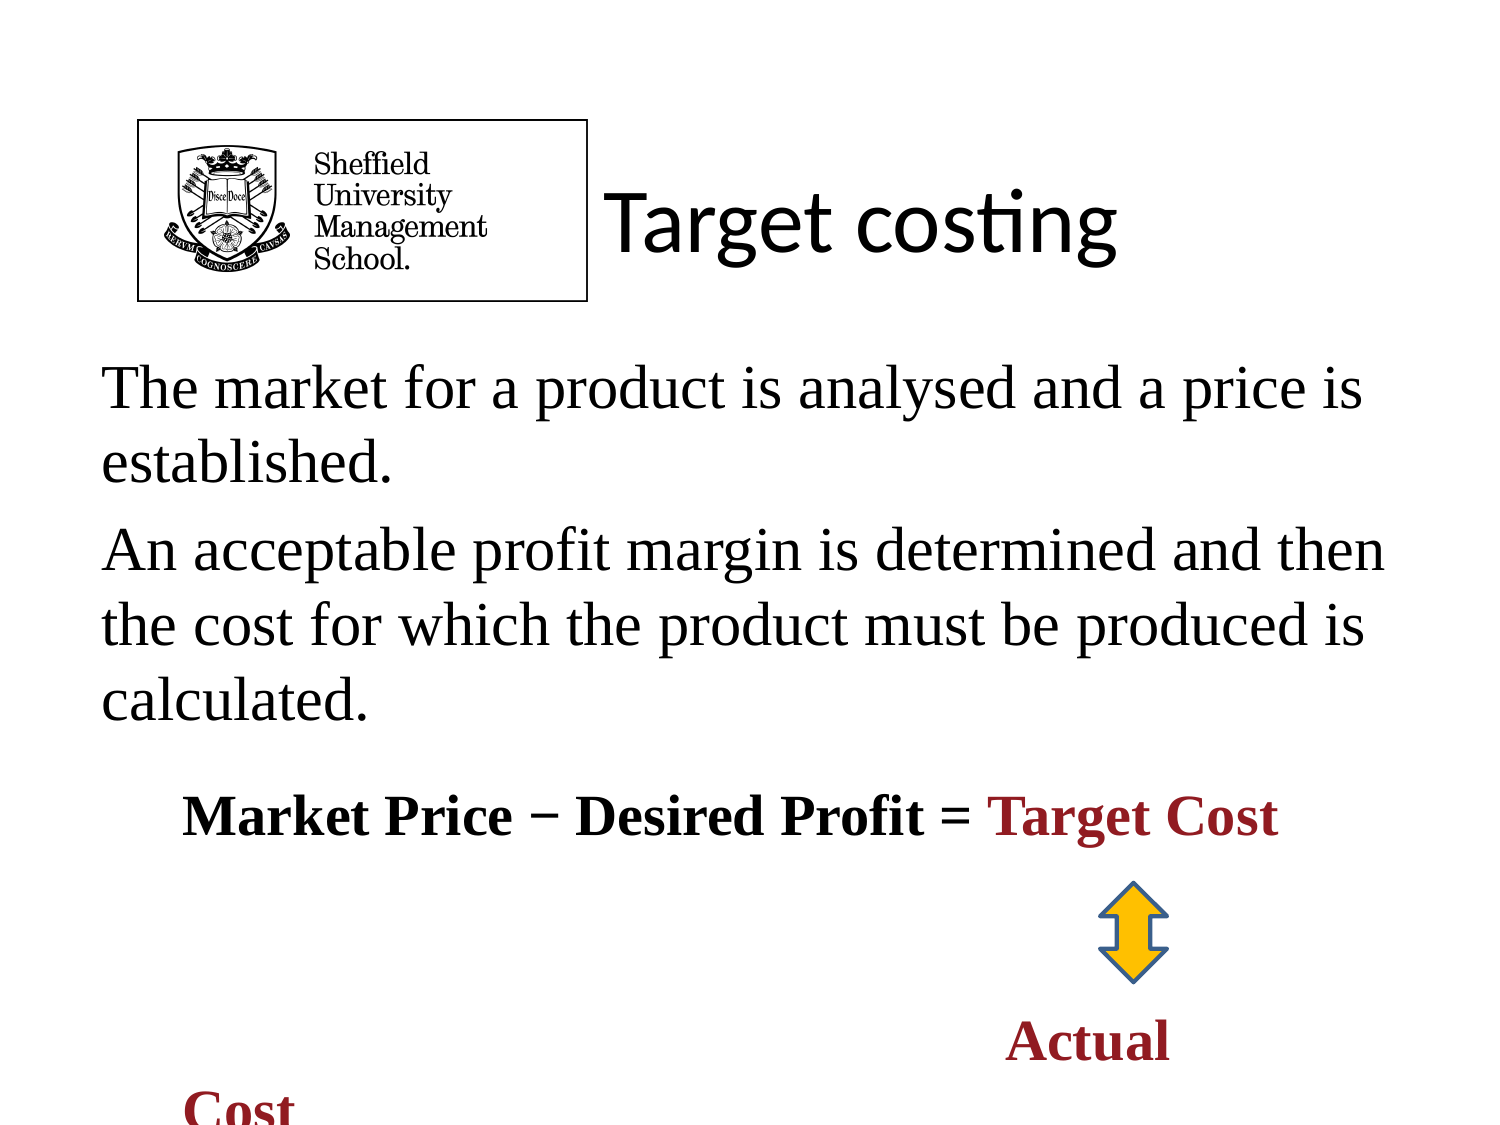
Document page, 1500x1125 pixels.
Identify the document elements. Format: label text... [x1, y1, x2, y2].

text_box Target costing [588, 122, 1495, 310]
picture [137, 119, 588, 302]
text_box [1098, 880, 1169, 985]
text_box Actual Cost [150, 994, 1313, 1083]
list The market for a product is analysed and a price is established. An acceptable profit margin is determined and then the cost for which the product must be produced is calculated. [68, 338, 1432, 1016]
text_box Market Price − Desired Profit = Target Cost [150, 769, 1313, 858]
